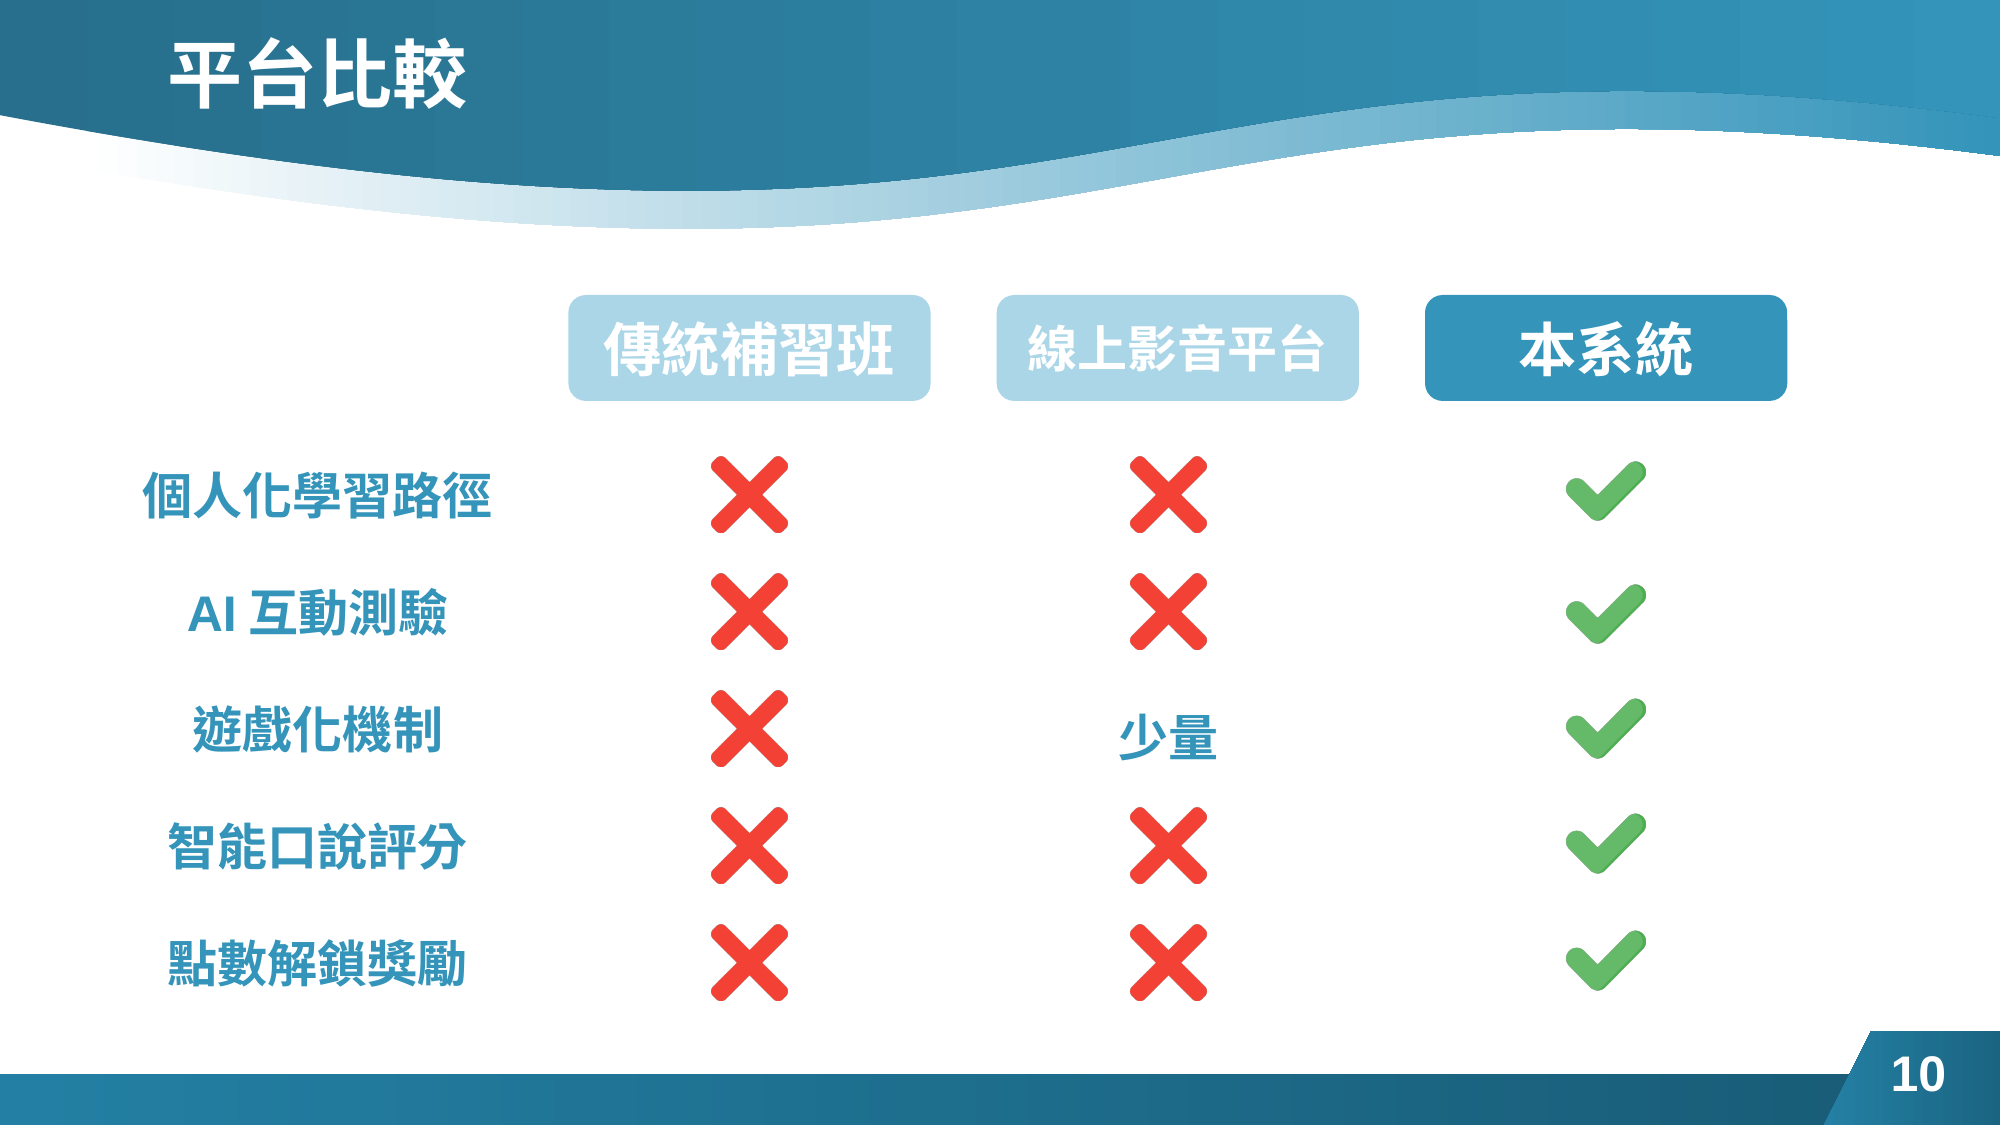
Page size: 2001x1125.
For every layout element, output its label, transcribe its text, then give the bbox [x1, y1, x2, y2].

text_box 遊戲化機制 [108, 690, 528, 766]
picture [1566, 451, 1646, 531]
picture [1566, 574, 1646, 654]
picture [1130, 573, 1207, 650]
picture [1566, 688, 1646, 769]
text_box AI互動測驗 [108, 573, 528, 649]
picture [711, 807, 788, 884]
text_box 個人化學習路徑 [108, 456, 528, 532]
picture [1130, 924, 1207, 1001]
text_box 傳統補習班 [567, 293, 932, 403]
picture [1566, 920, 1646, 1001]
picture [711, 924, 788, 1001]
picture [1566, 803, 1646, 884]
text_box 平台比較 [152, 19, 483, 125]
picture [711, 690, 788, 767]
text_box 點數解鎖獎勵 [108, 924, 528, 1000]
picture [711, 573, 788, 650]
text_box 線上影音平台 [995, 293, 1361, 403]
picture [1130, 807, 1207, 884]
picture [711, 456, 788, 533]
text_box 10 [1857, 1034, 1979, 1109]
text_box 本系統 [1423, 293, 1789, 403]
text_box 智能口說評分 [108, 807, 528, 883]
picture [1130, 456, 1207, 533]
text_box 少量 [959, 698, 1379, 774]
